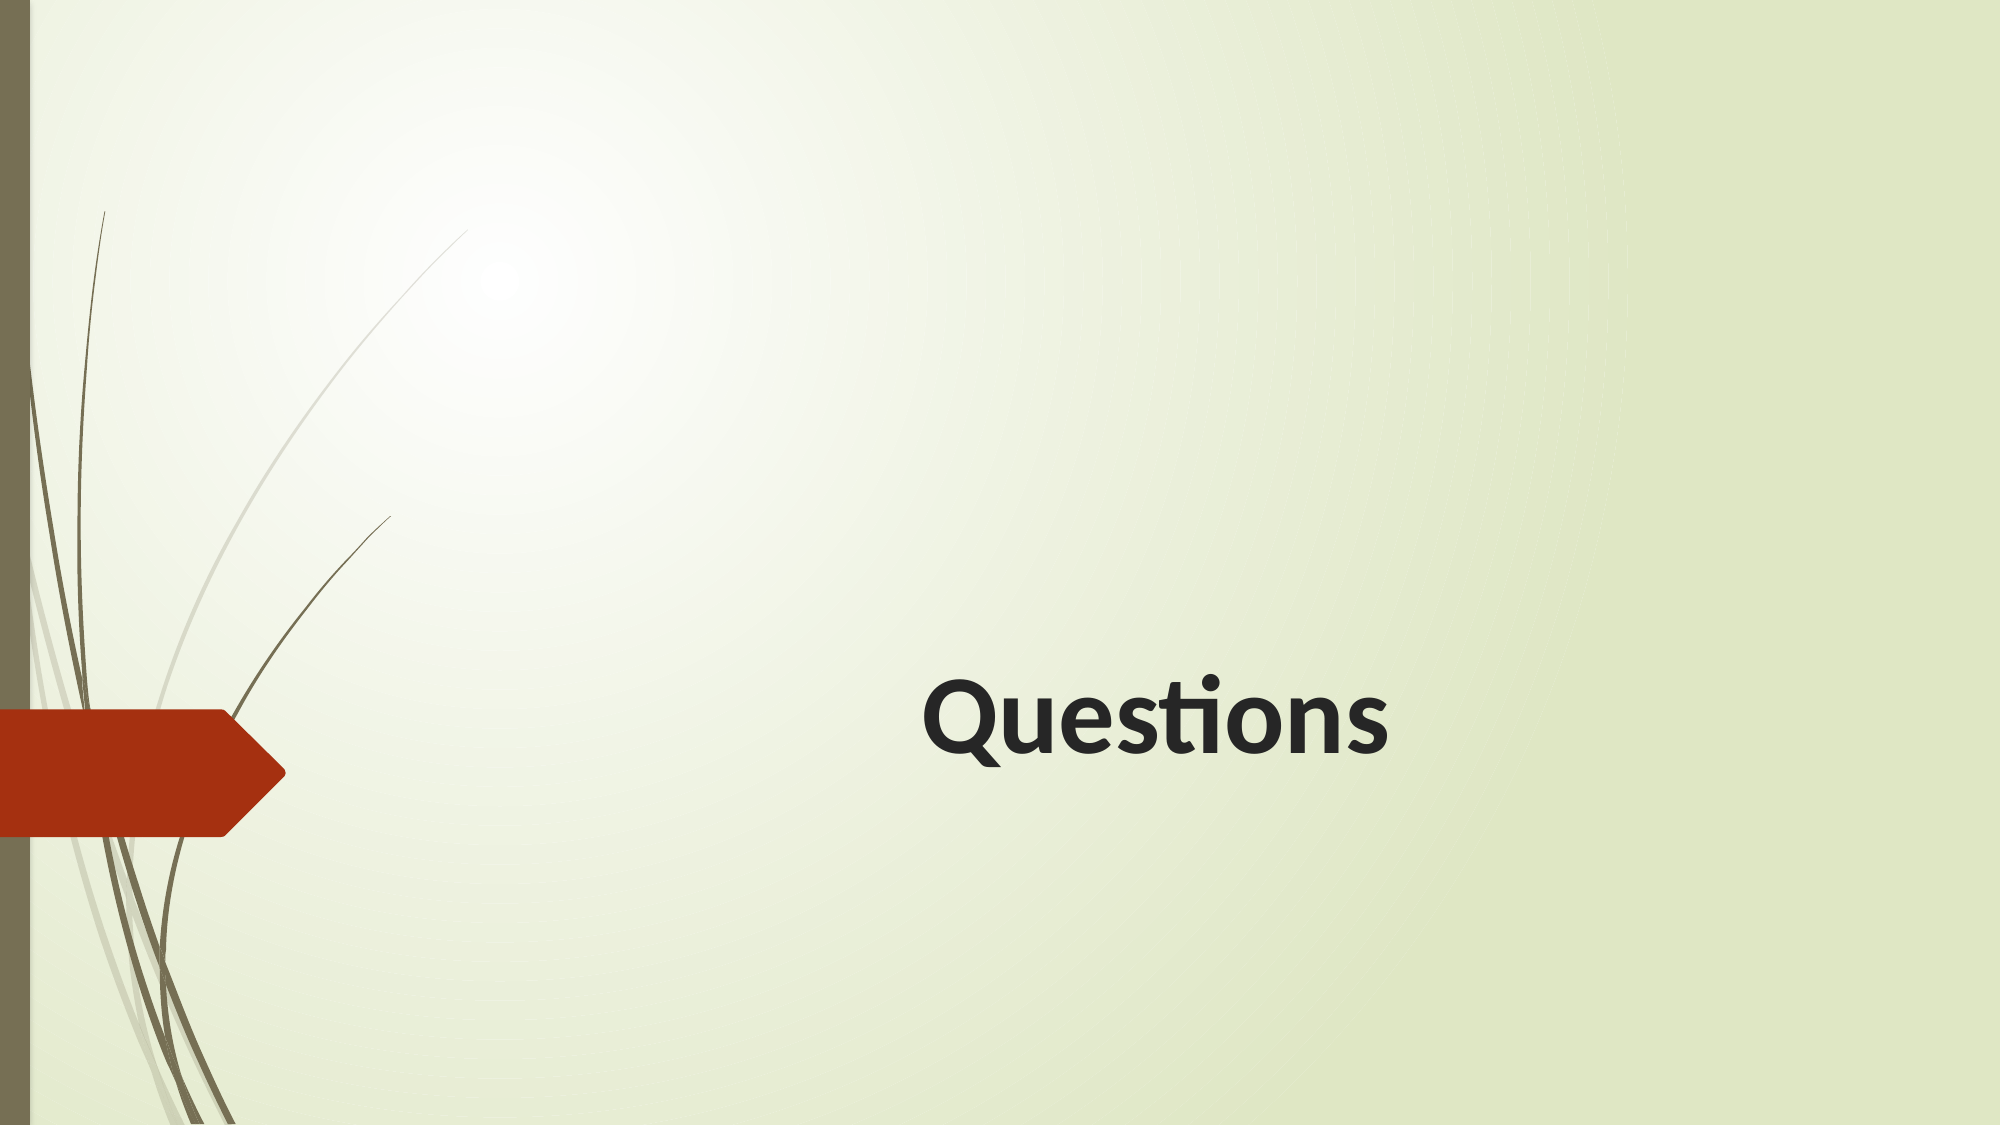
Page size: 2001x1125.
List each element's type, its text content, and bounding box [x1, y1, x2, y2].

title Questions [424, 412, 1888, 784]
